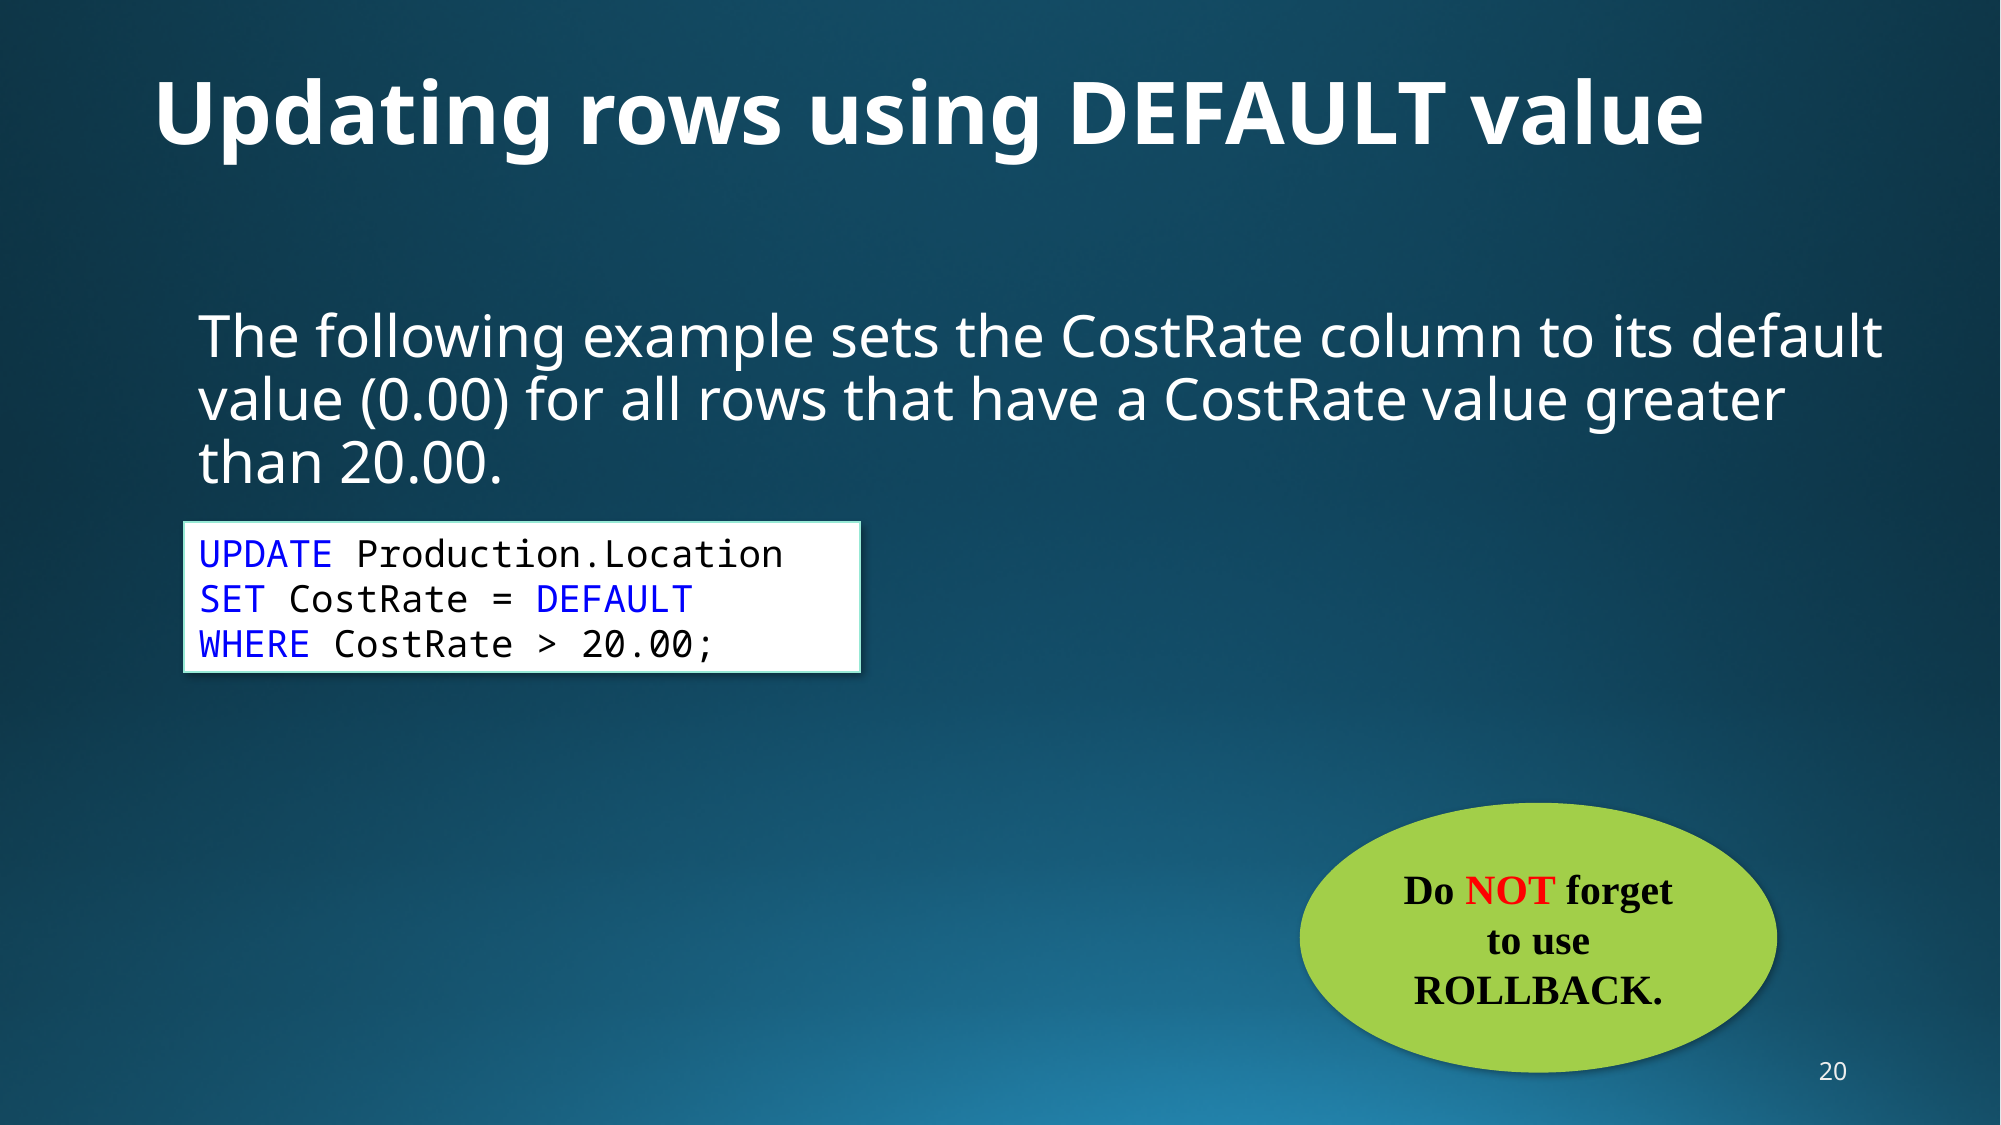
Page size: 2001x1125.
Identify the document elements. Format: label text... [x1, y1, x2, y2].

text_box UPDATE Production.Location SET CostRate = DEFAULT WHERE CostRate > 20.00; [183, 521, 861, 673]
title Updating rows using DEFAULT value [137, 59, 1863, 278]
picture [0, 0, 2001, 1125]
slide_number 20 [1412, 1042, 1863, 1103]
list The following example sets the CostRate column to its default value (0.00) for all rows that have a CostRate value greater than 20.00. [183, 299, 1929, 457]
text_box Do NOT forget to use ROLLBACK. [1298, 801, 1779, 1074]
